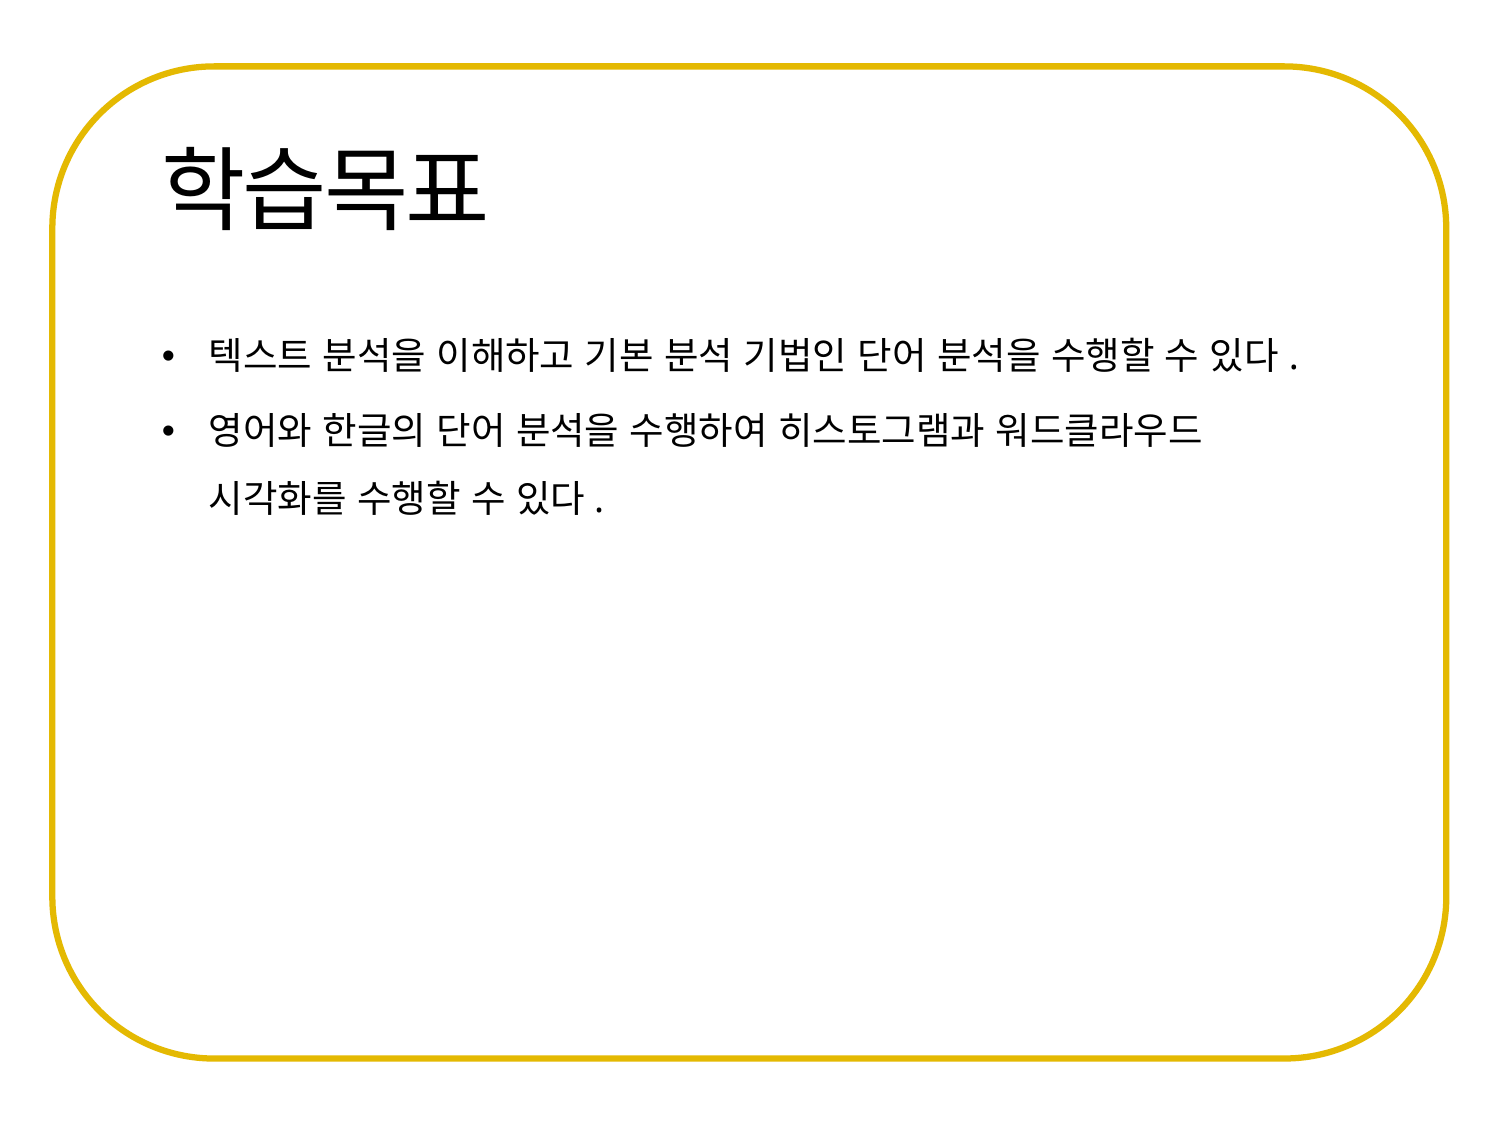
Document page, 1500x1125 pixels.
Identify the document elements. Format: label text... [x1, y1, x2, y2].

list 텍스트 분석을 이해하고 기본 분석 기법인 단어 분석을 수행할 수 있다. 영어와 한글의 단어 분석을 수행하여 히스토그램과 워드클라우드 시각화를 수행할 수 있다. [146, 302, 1363, 977]
